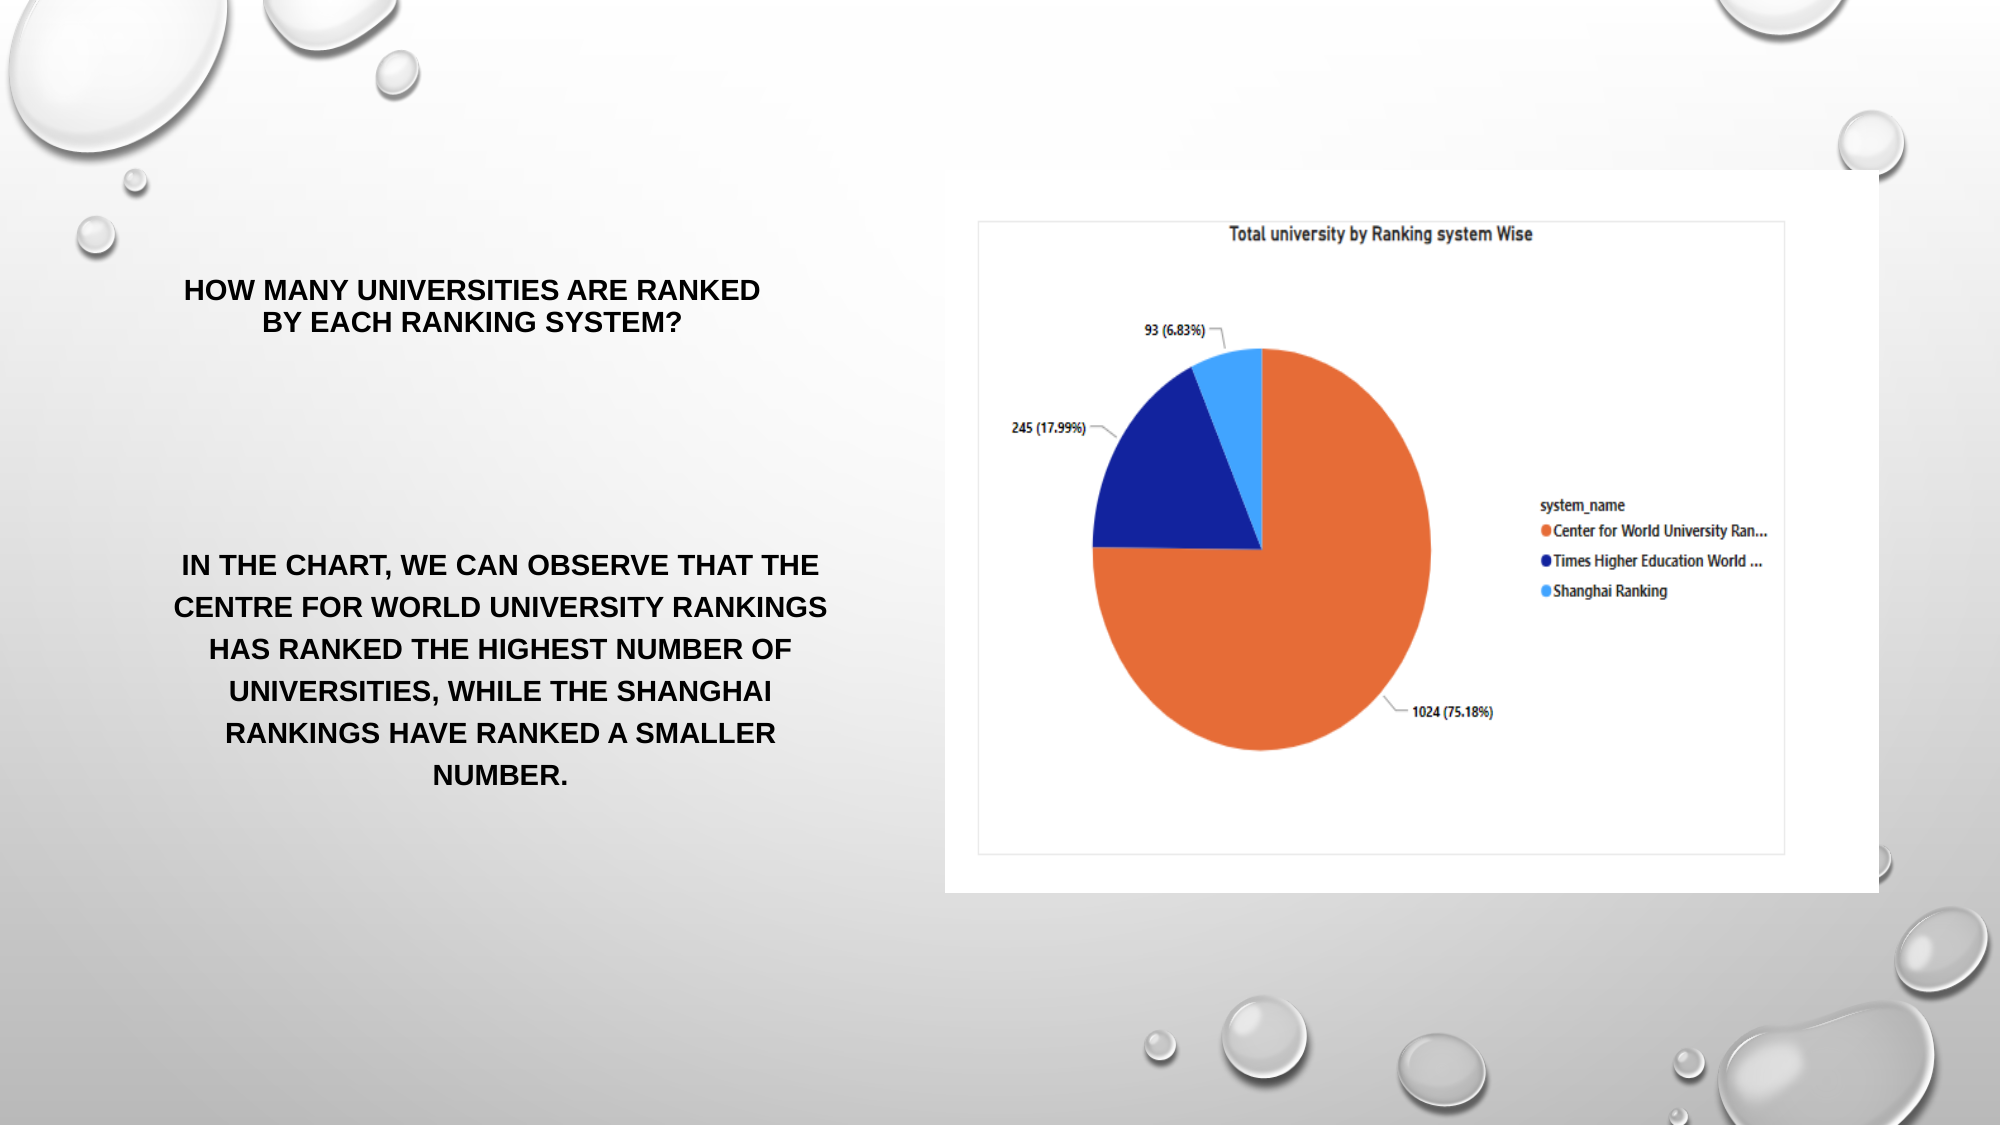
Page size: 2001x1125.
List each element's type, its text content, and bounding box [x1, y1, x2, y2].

picture [0, 0, 2000, 1125]
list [945, 169, 1879, 893]
list In the chart, we can observe that the Centre for World University Rankings has ranked the highest number of universities, while the Shanghai Rankings have ranked a smaller number. [149, 402, 852, 982]
title How many universities are ranked by each ranking system? [149, 99, 796, 402]
